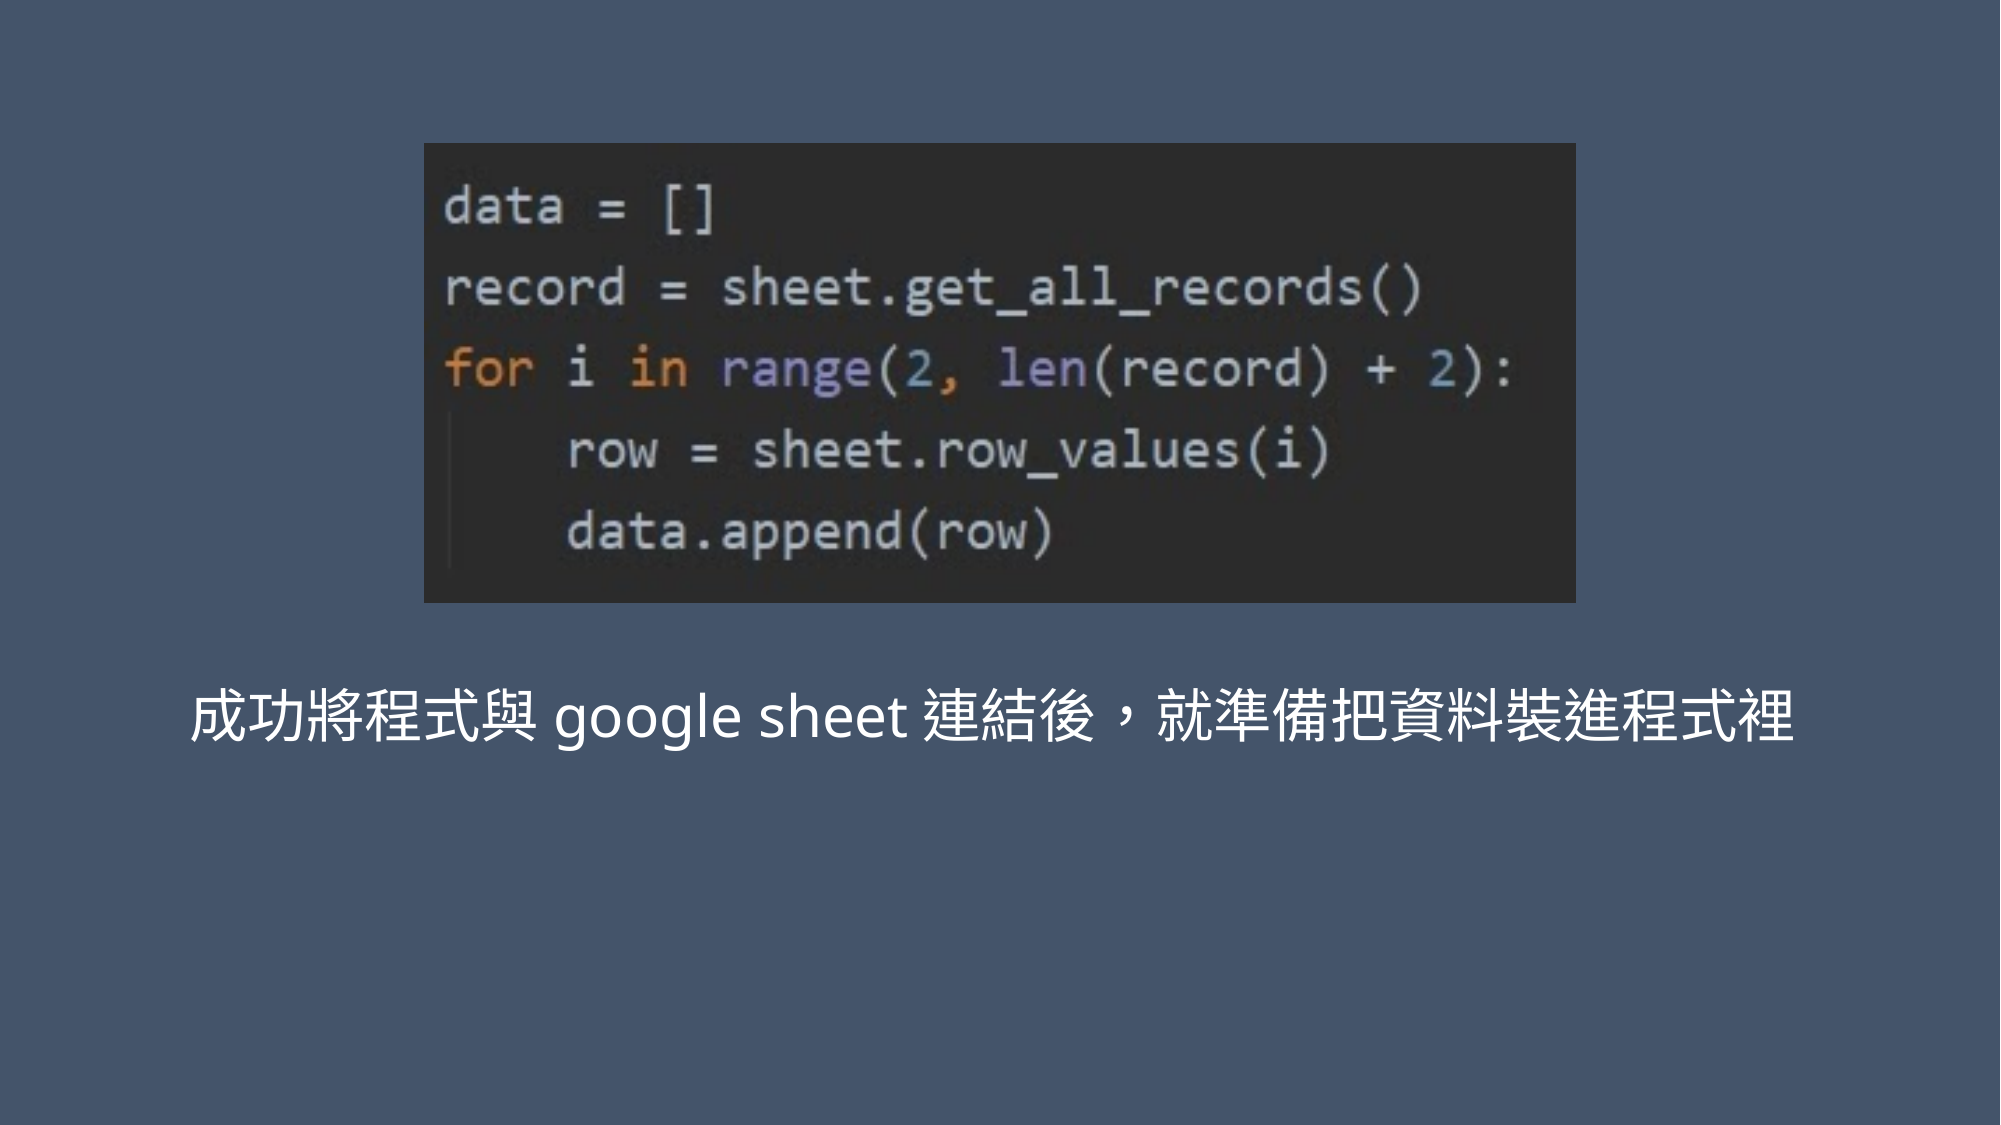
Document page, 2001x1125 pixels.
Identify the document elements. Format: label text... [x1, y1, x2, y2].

picture [424, 142, 1576, 603]
list 成功將程式與google sheet連結後，就準備把資料裝進程式裡 [174, 679, 1826, 777]
